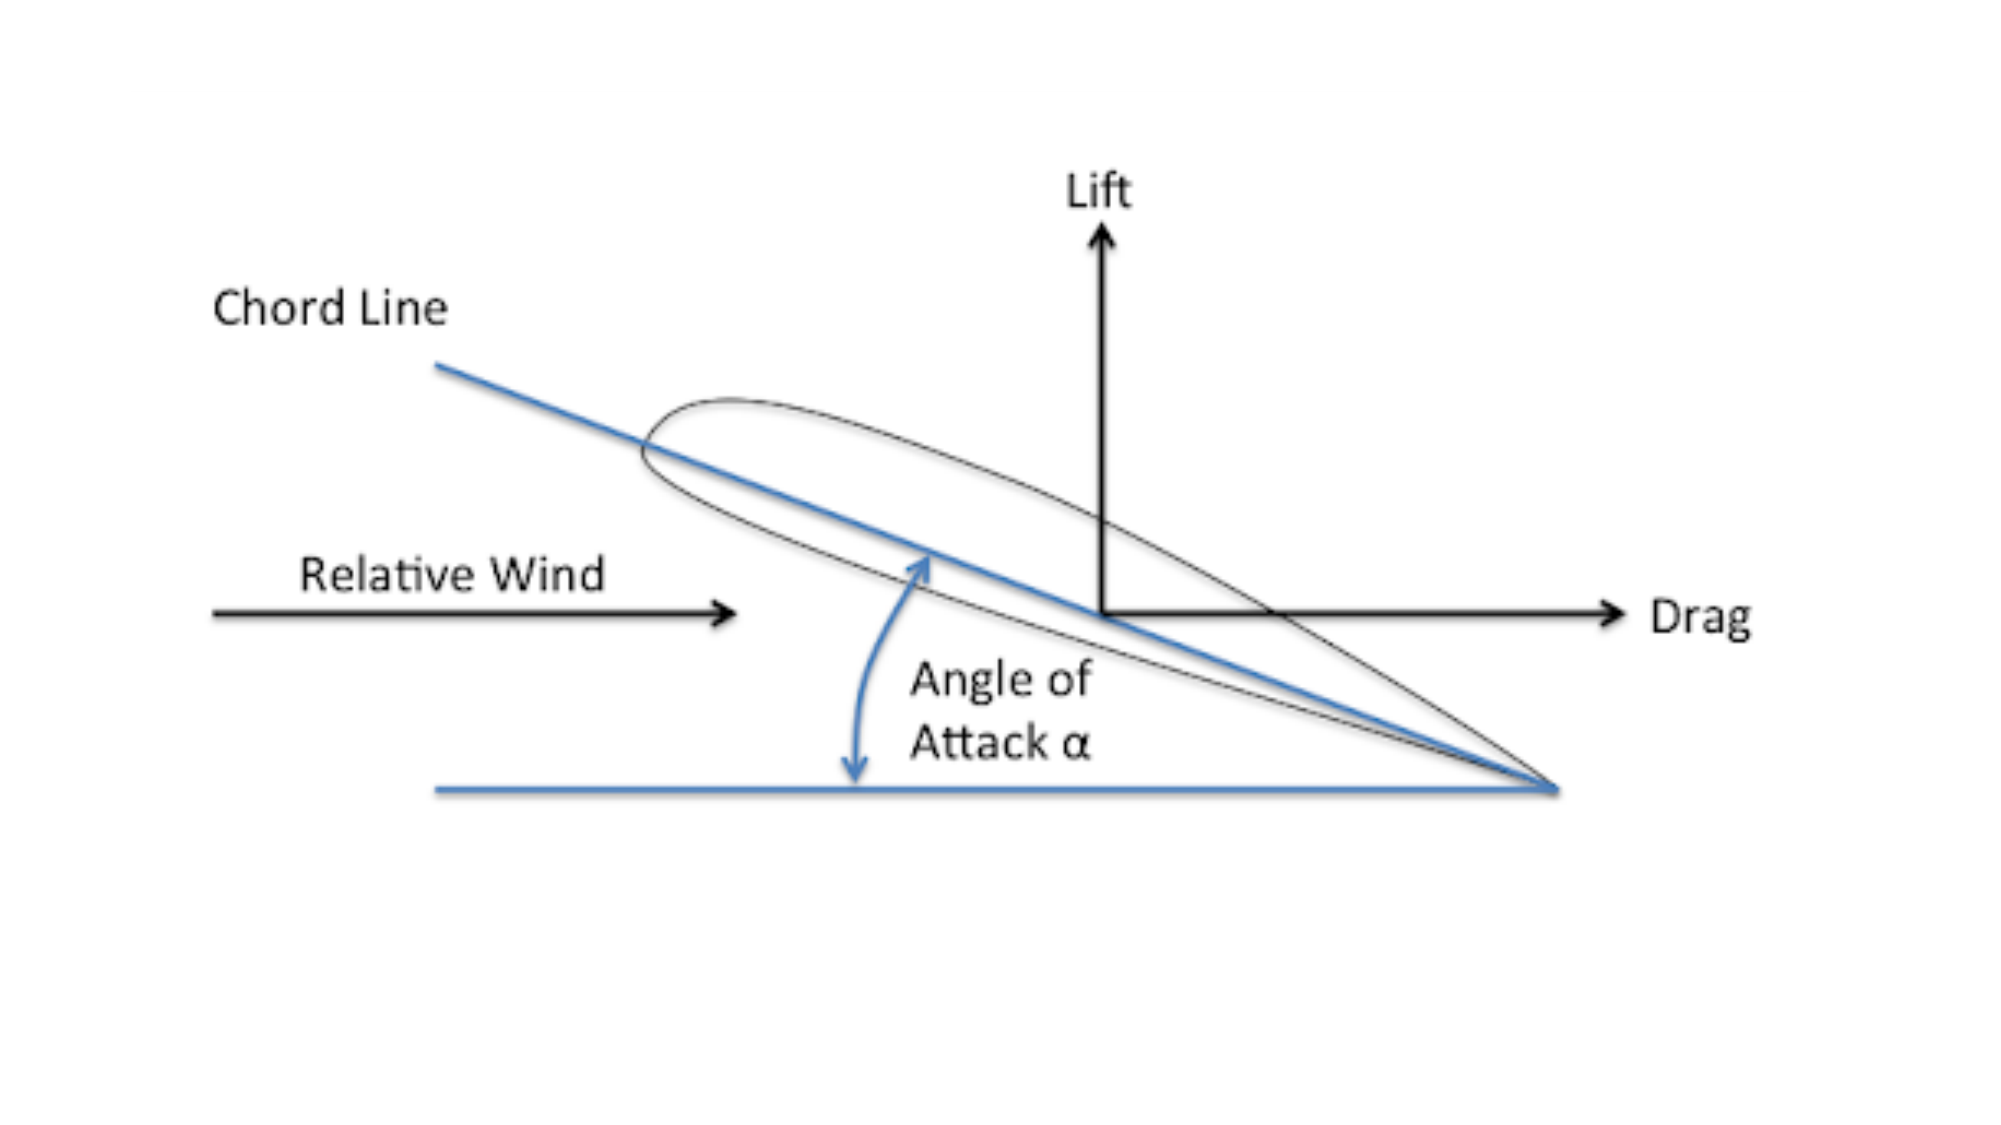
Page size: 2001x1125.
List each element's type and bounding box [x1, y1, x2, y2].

picture [131, 90, 1809, 850]
